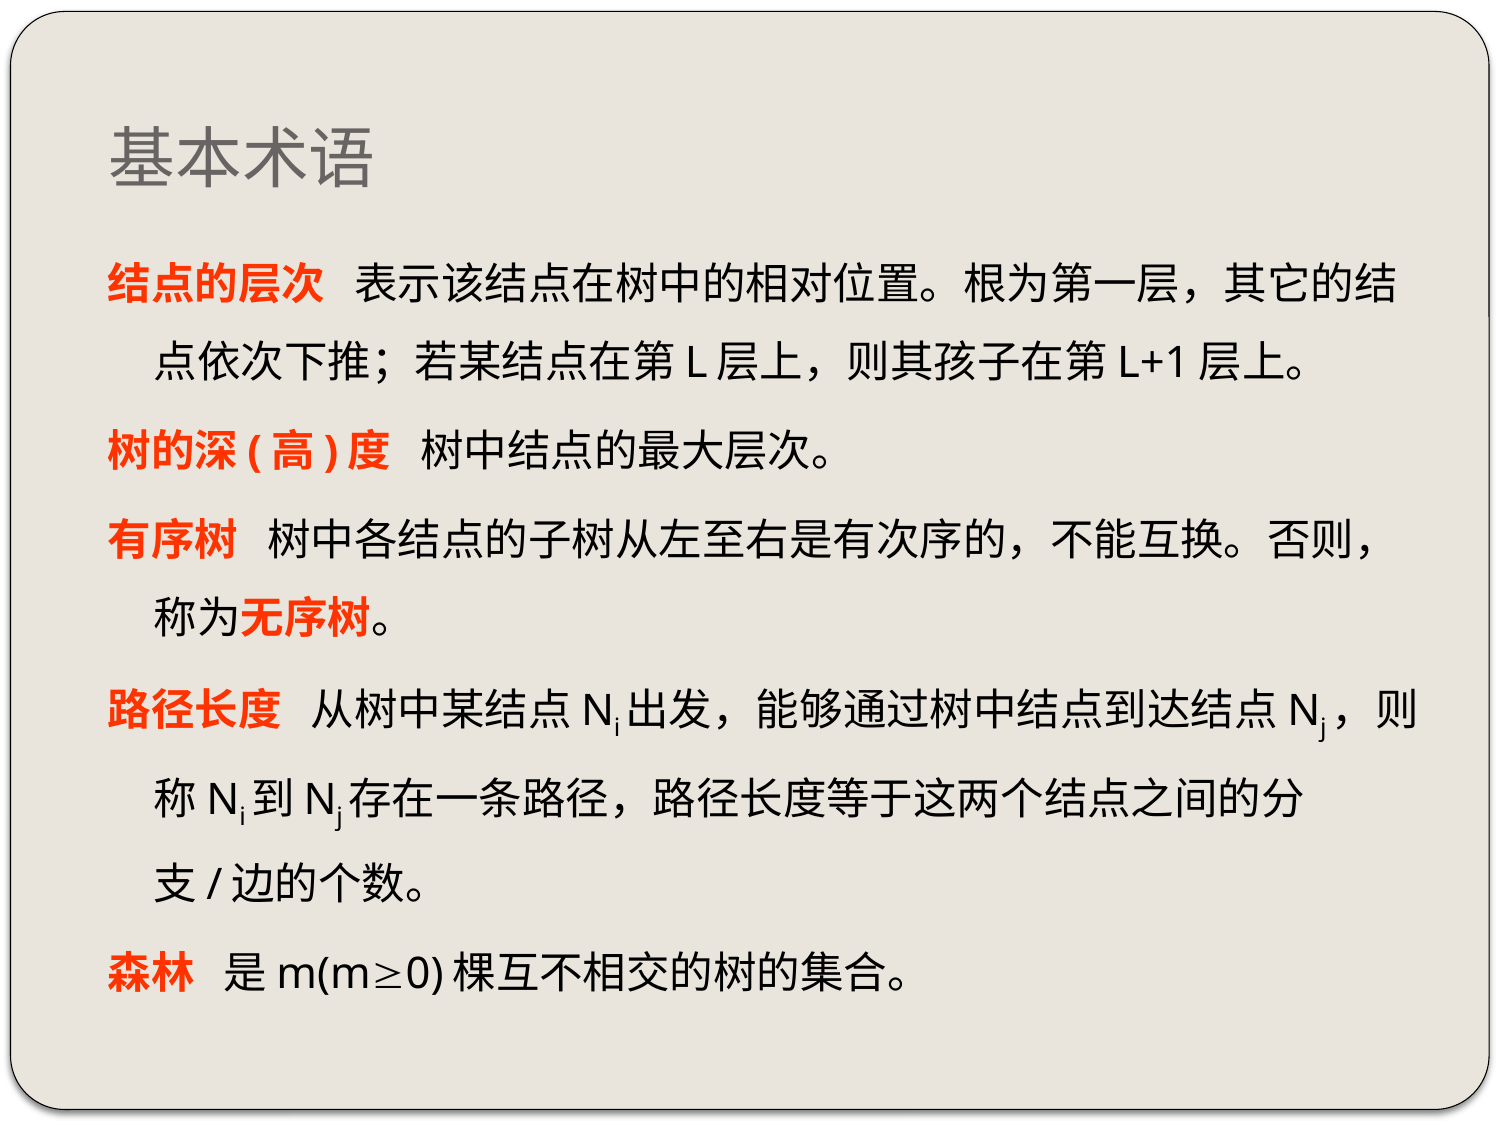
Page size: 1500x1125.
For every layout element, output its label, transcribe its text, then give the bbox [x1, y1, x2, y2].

title 基本术语 [93, 23, 1369, 211]
list 结点的层次 表示该结点在树中的相对位置。根为第一层，其它的结点依次下推；若某结点在第L层上，则其孩子在第L+1层上。 树的深(高)度 树中结点的最大层次。 有序树 树中各结点的子树从左至右是有次序的，不能互换。否则，称为无序树。 路径长度 从树中某结点Ni出发，能够通过树中结点到达结点Nj，则称Ni到Nj存在一条路径，路径长度等于这两个结点之间的分支/边的个数。 森林 是m(m0)棵互不相交的树的集合。 [92, 222, 1436, 1008]
